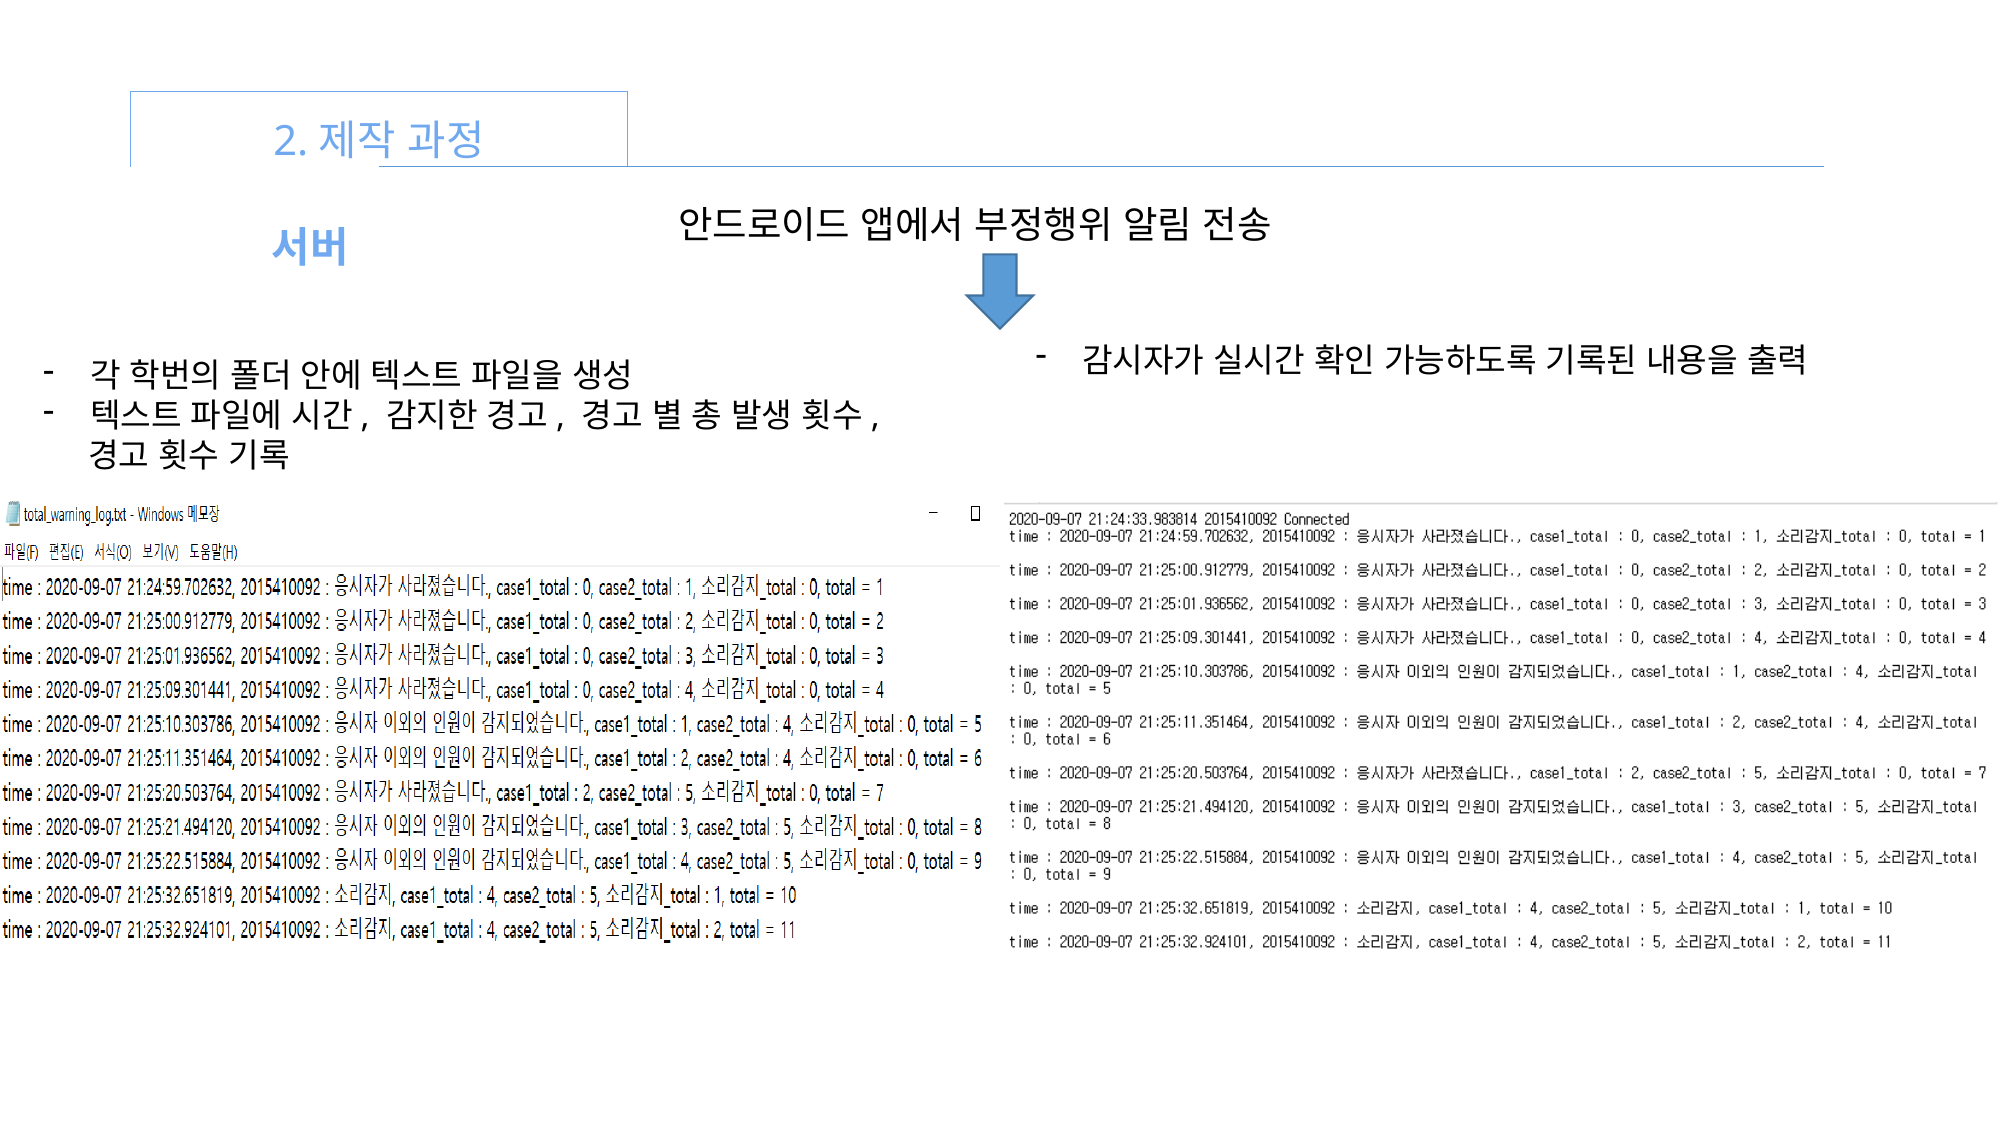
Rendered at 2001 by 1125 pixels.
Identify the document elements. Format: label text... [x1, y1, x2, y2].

text_box 2.제작 과정 [258, 106, 500, 172]
text_box [964, 253, 1036, 331]
text_box [130, 91, 628, 167]
picture [1004, 502, 2000, 957]
text_box 안드로이드 앱에서 부정행위 알림 전송 [663, 193, 1379, 253]
text_box 서버 [256, 188, 1262, 278]
text_box [71, 301, 1838, 611]
picture [0, 493, 1000, 948]
text_box 각 학번의 폴더 안에 텍스트 파일을 생성 텍스트 파일에 시간, 감지한 경고, 경고 별 총 발생 횟수, 경고 횟수 기록 [28, 347, 1017, 482]
text_box 감시자가 실시간 확인 가능하도록 기록된 내용을 출력 [1020, 331, 2000, 386]
